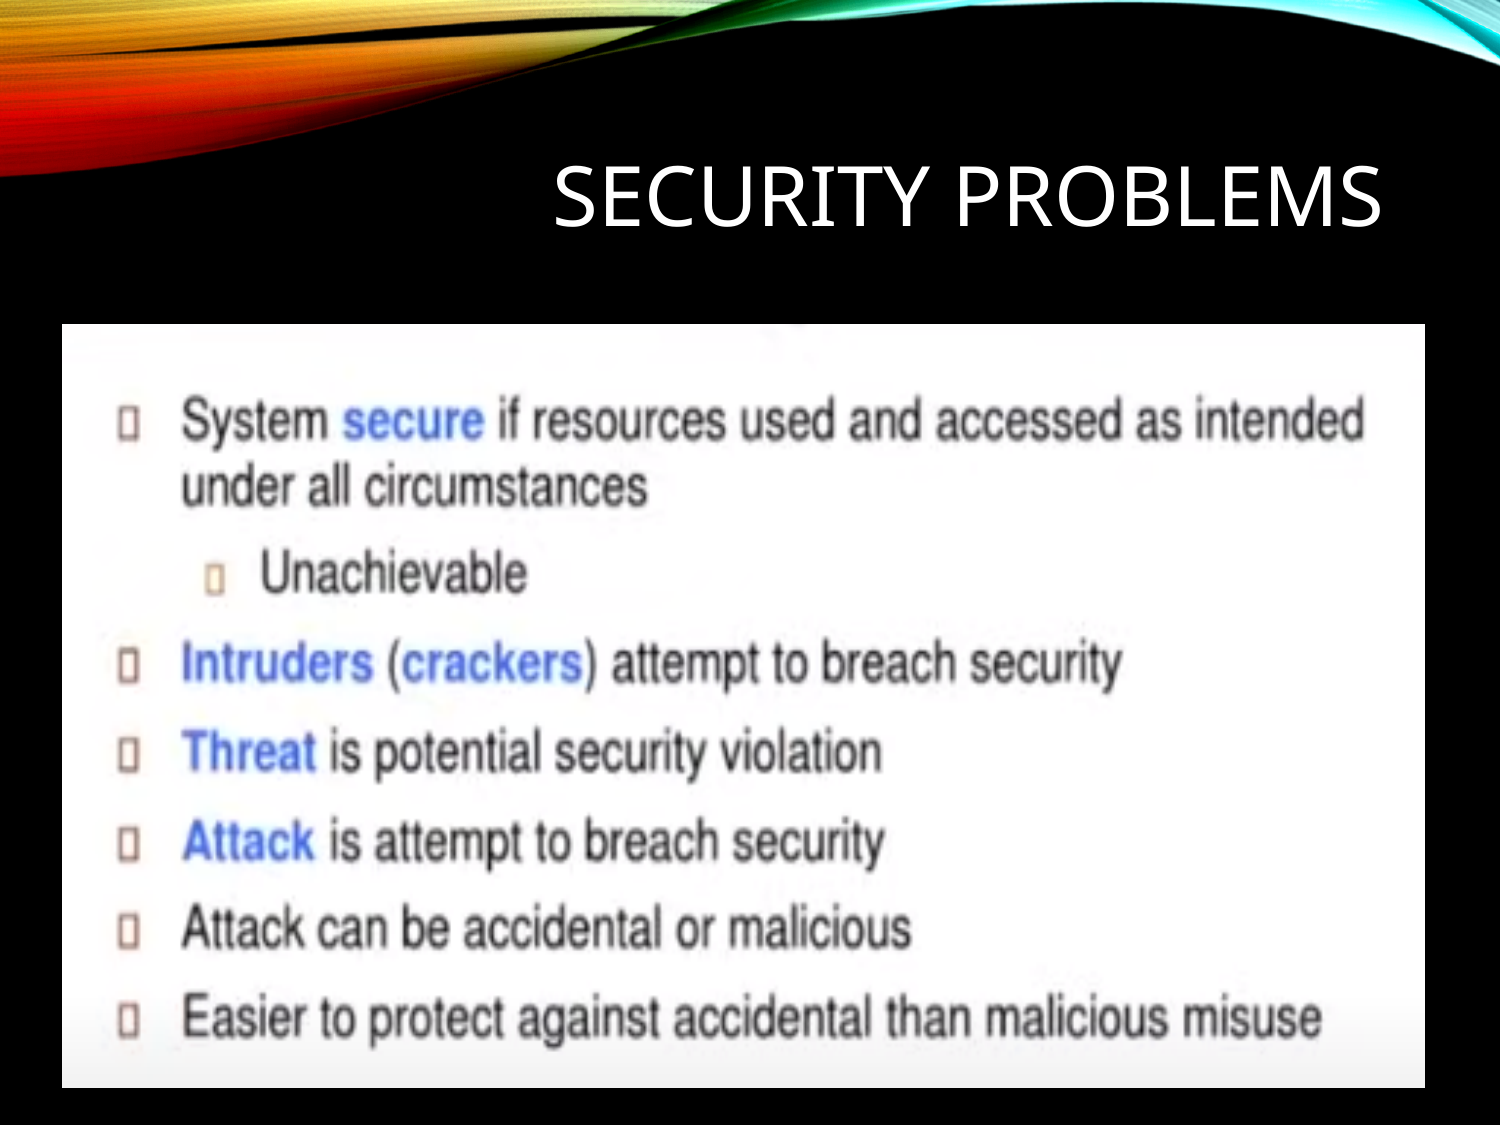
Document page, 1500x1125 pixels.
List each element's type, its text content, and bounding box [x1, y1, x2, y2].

title Security Problems [50, 112, 1400, 288]
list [62, 324, 1426, 1088]
picture [0, 0, 1500, 178]
